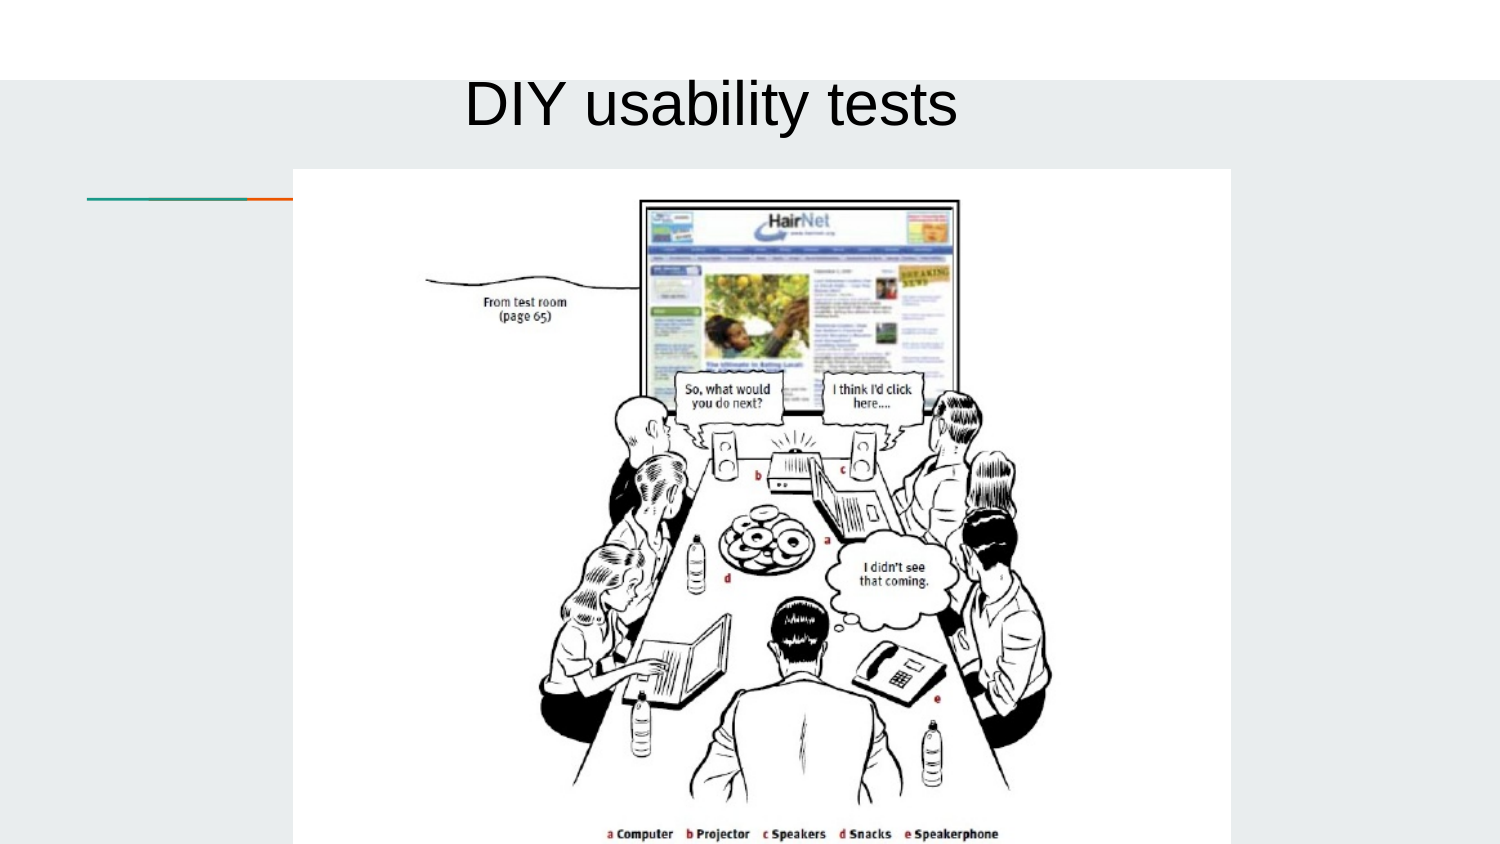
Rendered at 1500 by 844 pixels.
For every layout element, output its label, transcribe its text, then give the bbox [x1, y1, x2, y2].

picture [293, 168, 1231, 844]
text_box DIY usability tests [449, 48, 1263, 100]
